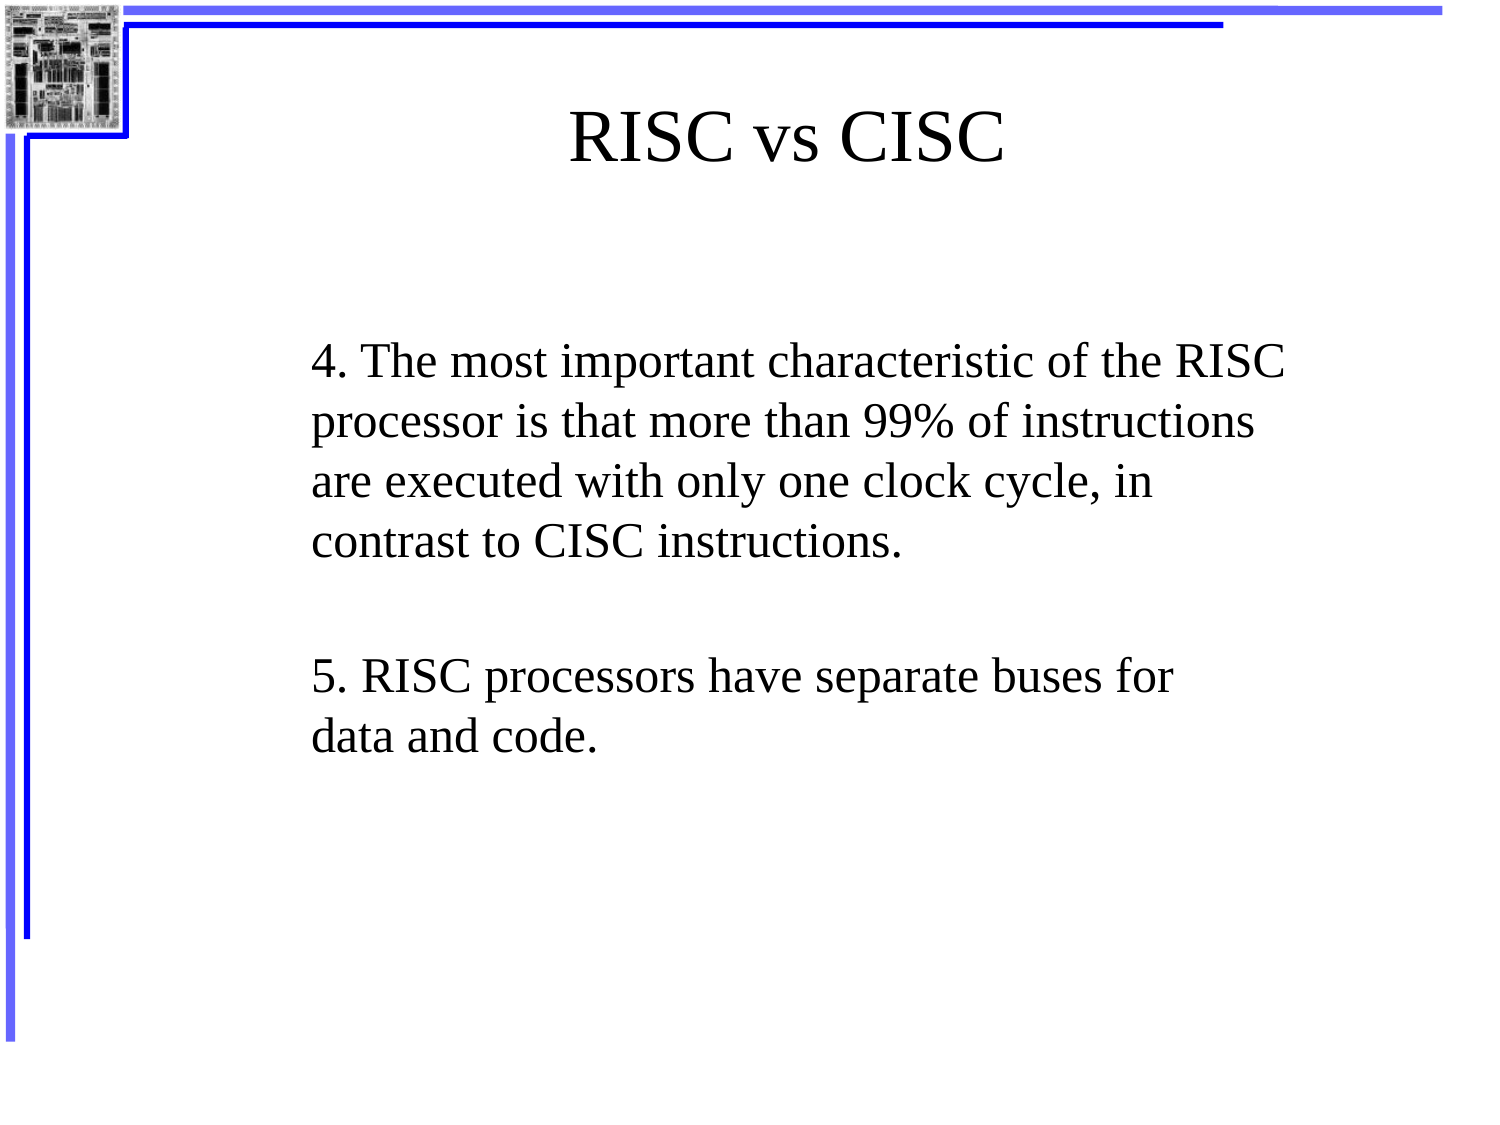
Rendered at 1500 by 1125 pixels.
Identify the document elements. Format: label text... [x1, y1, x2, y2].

text_box 5. RISC processors have separate buses for data and code. [296, 635, 1279, 831]
title RISC vs CISC [150, 37, 1425, 225]
picture [4, 4, 121, 130]
text_box 4. The most important characteristic of the RISC processor is that more than 99% of instructions are executed with only one clock cycle, in contrast to CISC instructions. [296, 320, 1311, 635]
